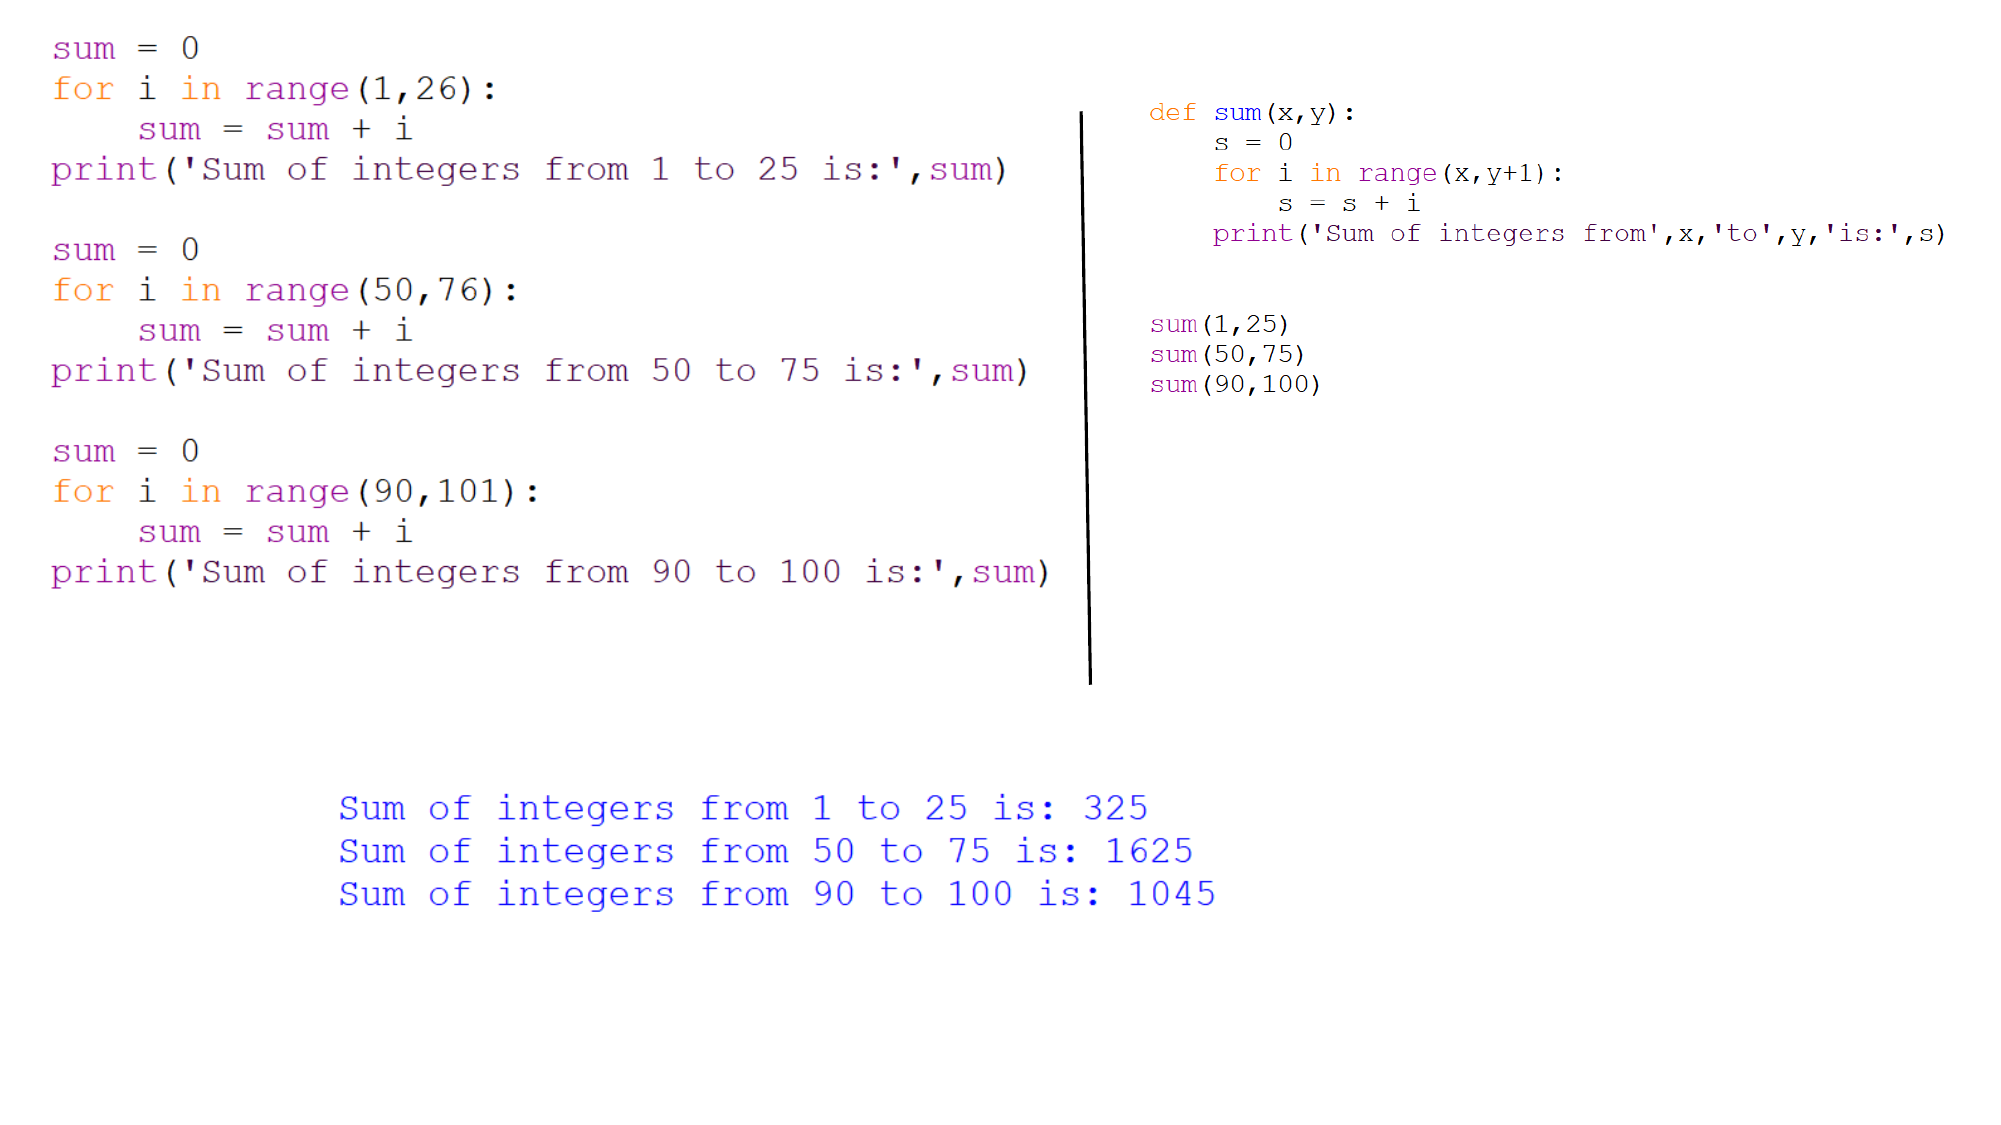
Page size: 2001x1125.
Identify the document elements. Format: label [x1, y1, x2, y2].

picture [335, 786, 1229, 916]
picture [1146, 98, 1950, 405]
text_box [1081, 111, 1091, 685]
picture [50, 35, 1054, 600]
